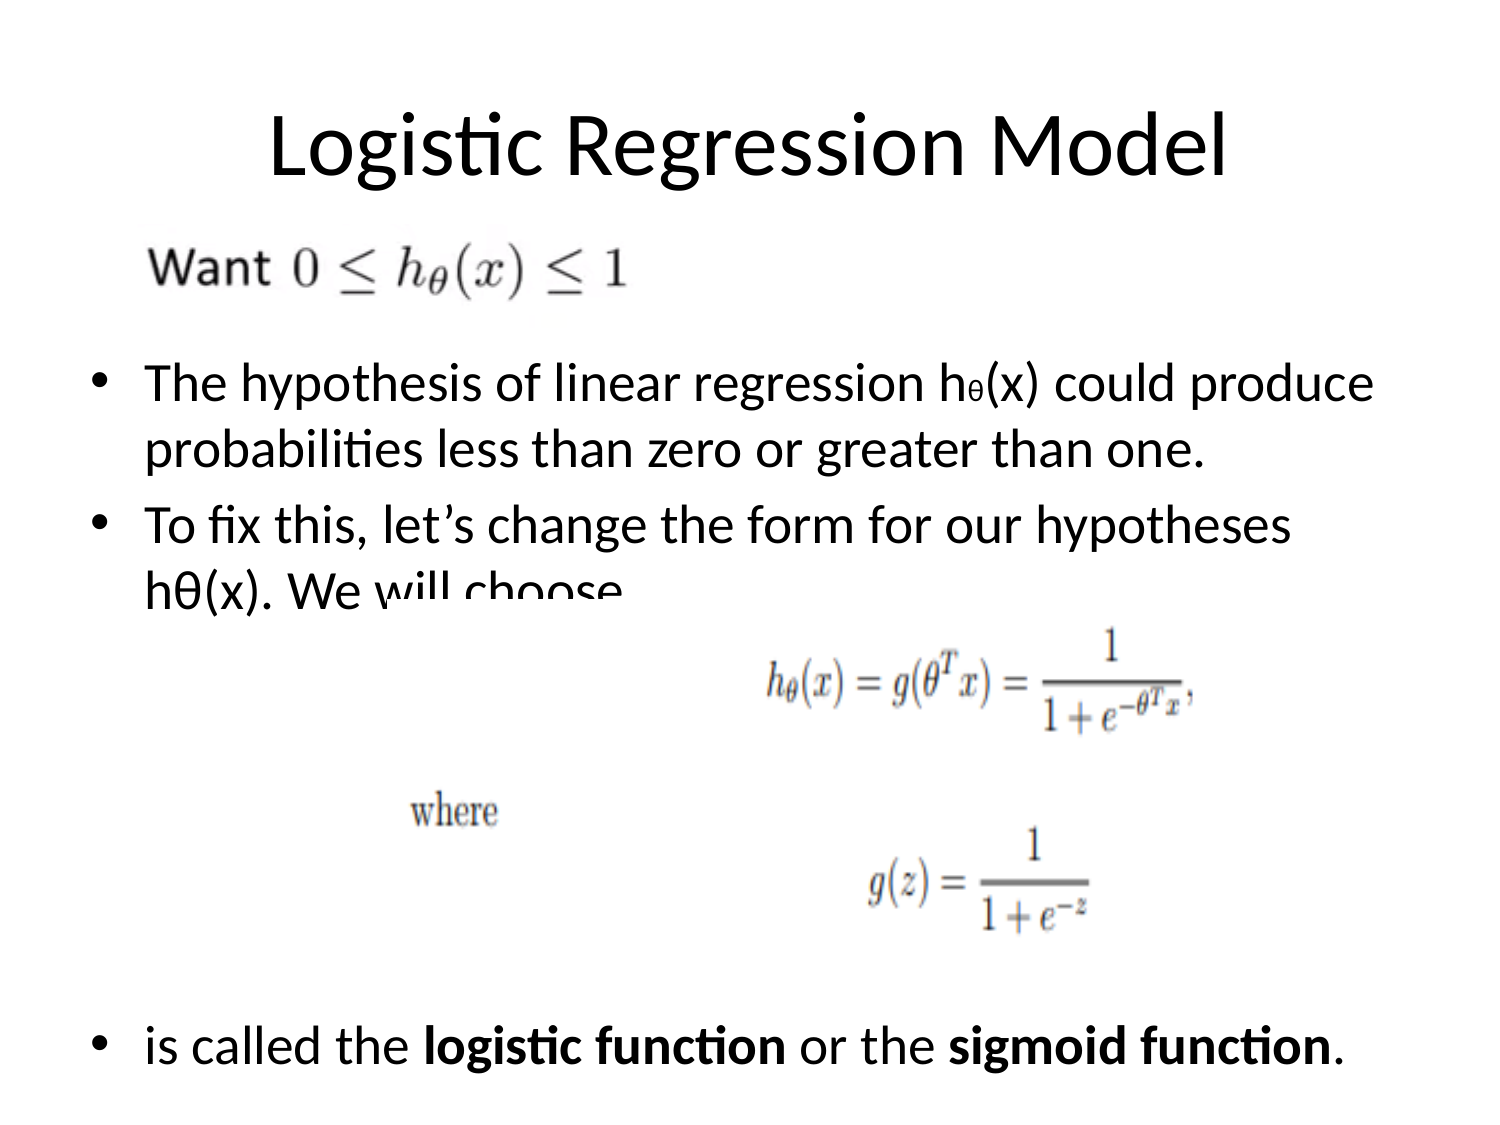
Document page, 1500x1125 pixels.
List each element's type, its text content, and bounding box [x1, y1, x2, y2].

picture [387, 599, 1259, 951]
title Logistic Regression Model [75, 45, 1425, 233]
picture [124, 224, 663, 328]
list The hypothesis of linear regression hθ(x) could produce probabilities less than zero or greater than one. To fix this, let’s change the form for our hypotheses hθ(x). We will choose is called the logistic function or the sigmoid function. [75, 262, 1425, 1088]
